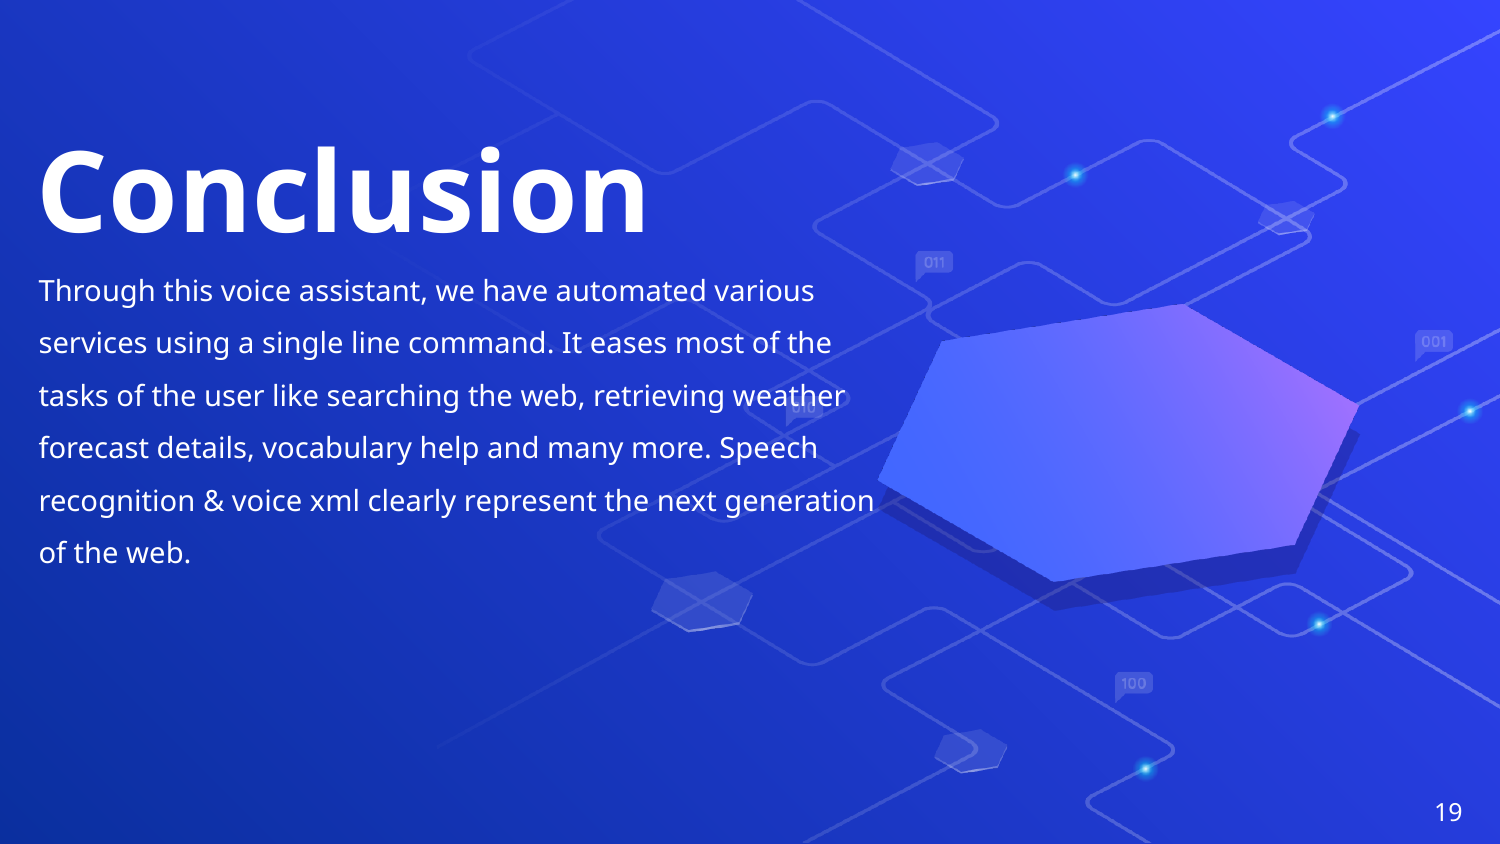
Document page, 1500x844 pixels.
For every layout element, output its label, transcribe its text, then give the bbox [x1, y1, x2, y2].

title Conclusion [36, 64, 737, 254]
slide_number 19 [1386, 779, 1477, 844]
picture [0, 0, 1500, 844]
subtitle Through this voice assistant, we have automated various services using a single line command. It eases most of the tasks of the user like searching the web, retrieving weather forecast details, vocabulary help and many more. Speech recognition & voice xml clearly represent the next generation of the web. [19, 254, 907, 648]
